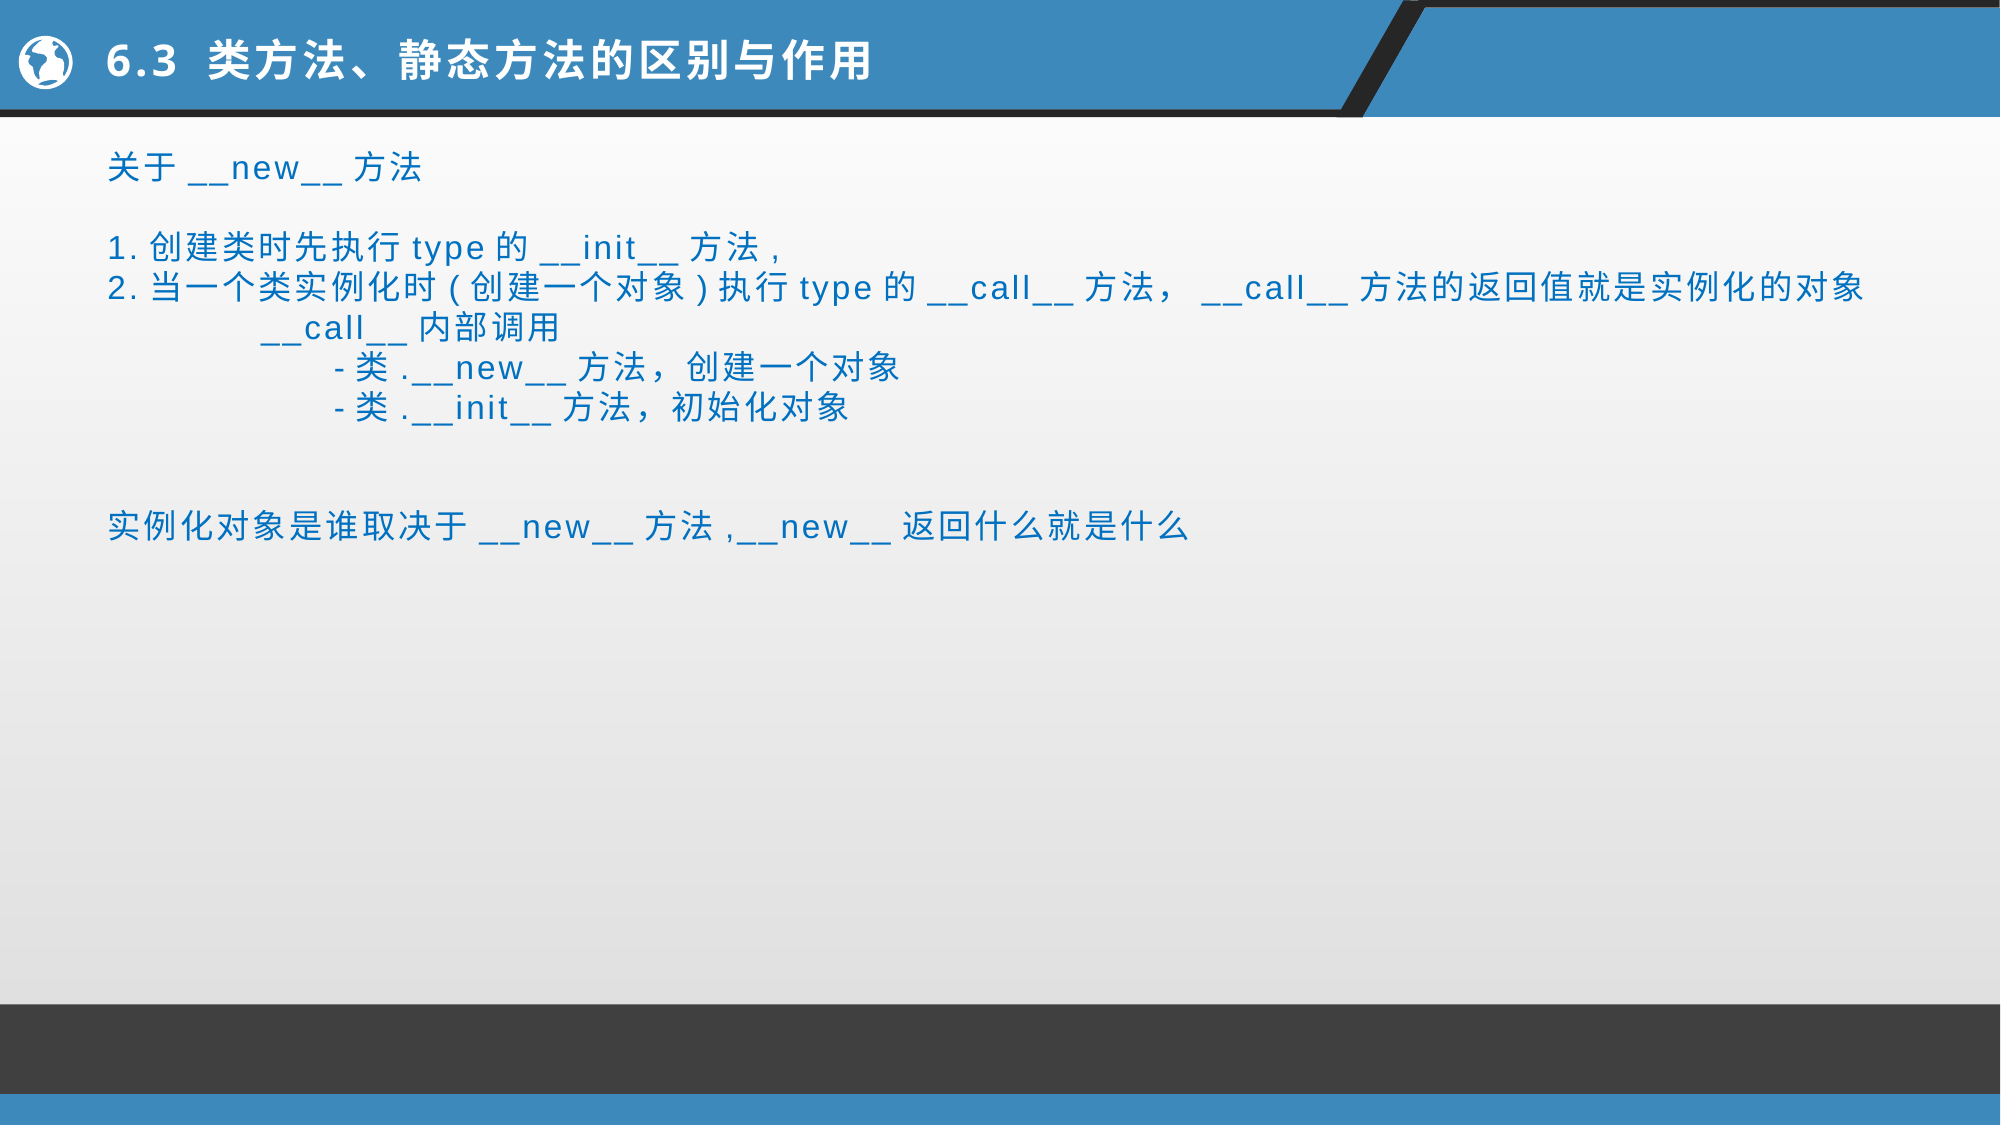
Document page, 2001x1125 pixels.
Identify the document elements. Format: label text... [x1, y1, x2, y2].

list 关于__new__方法 1.创建类时先执行type的__init__方法, 2.当一个类实例化时(创建一个对象)执行type的__call__方法，__call__方法的返回值就是实例化的对象 __call__内部调用 -类.__new__方法，创建一个对象 -类.__init__方法，初始化对象 实例化对象是谁取决于__new__方法,__new__返回什么就是什么 [90, 146, 1921, 976]
title 6.3 类方法、静态方法的区别与作用 [90, 24, 977, 93]
